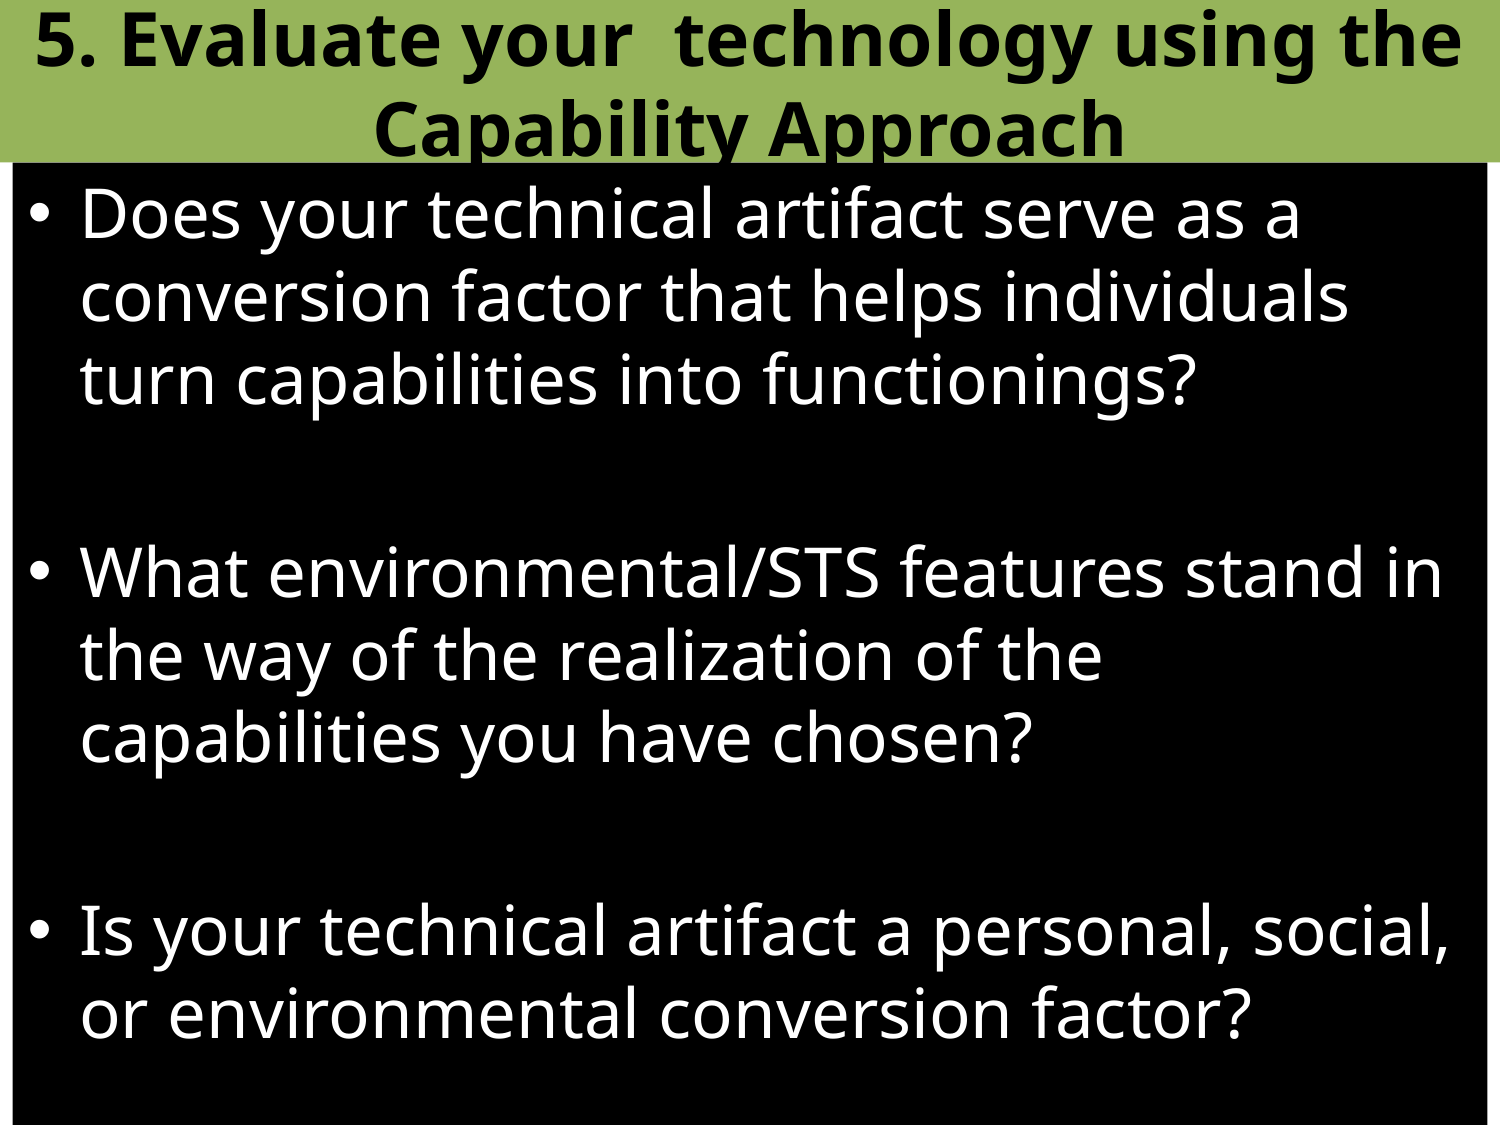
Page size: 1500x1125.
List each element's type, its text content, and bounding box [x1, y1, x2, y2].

title 5. Evaluate your technology using the Capability Approach [0, 0, 1500, 163]
list Does your technical artifact serve as a conversion factor that helps individuals turn capabilities into functionings? What environmental/STS features stand in the way of the realization of the capabilities you have chosen? Is your technical artifact a personal, social, or environmental conversion factor? [12, 162, 1488, 1125]
